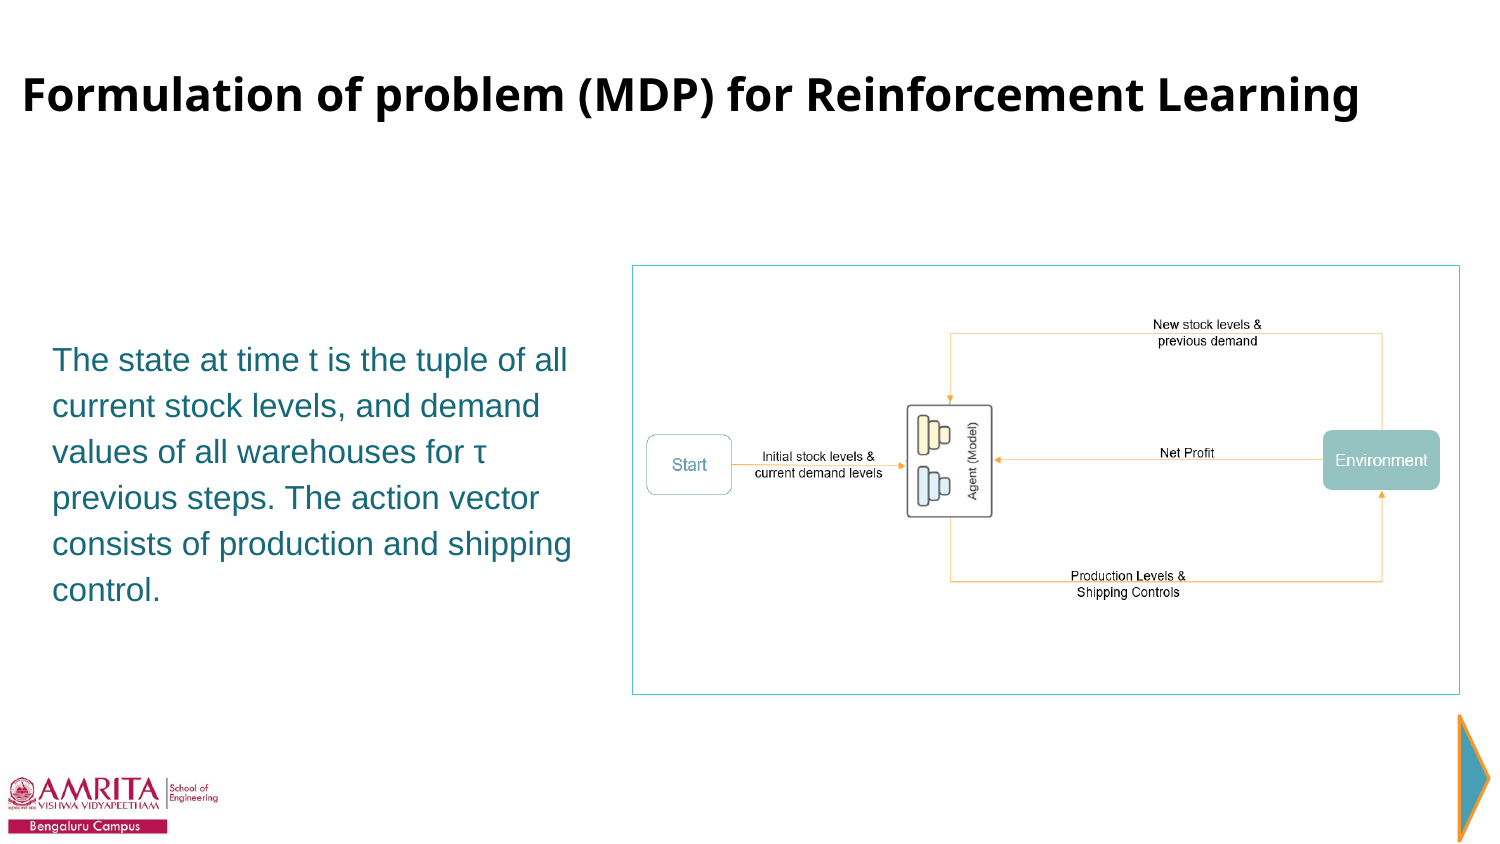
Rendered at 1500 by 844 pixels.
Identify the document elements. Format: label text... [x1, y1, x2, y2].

title Formulation of problem (MDP) for Reinforcement Learning [21, 65, 1500, 143]
picture [631, 264, 1460, 695]
text_box The state at time t is the tuple of all current stock levels, and demand values of all warehouses for τ previous steps. The action vector consists of production and shipping control. [52, 305, 574, 636]
picture [0, 761, 226, 844]
text_box [1459, 714, 1489, 842]
